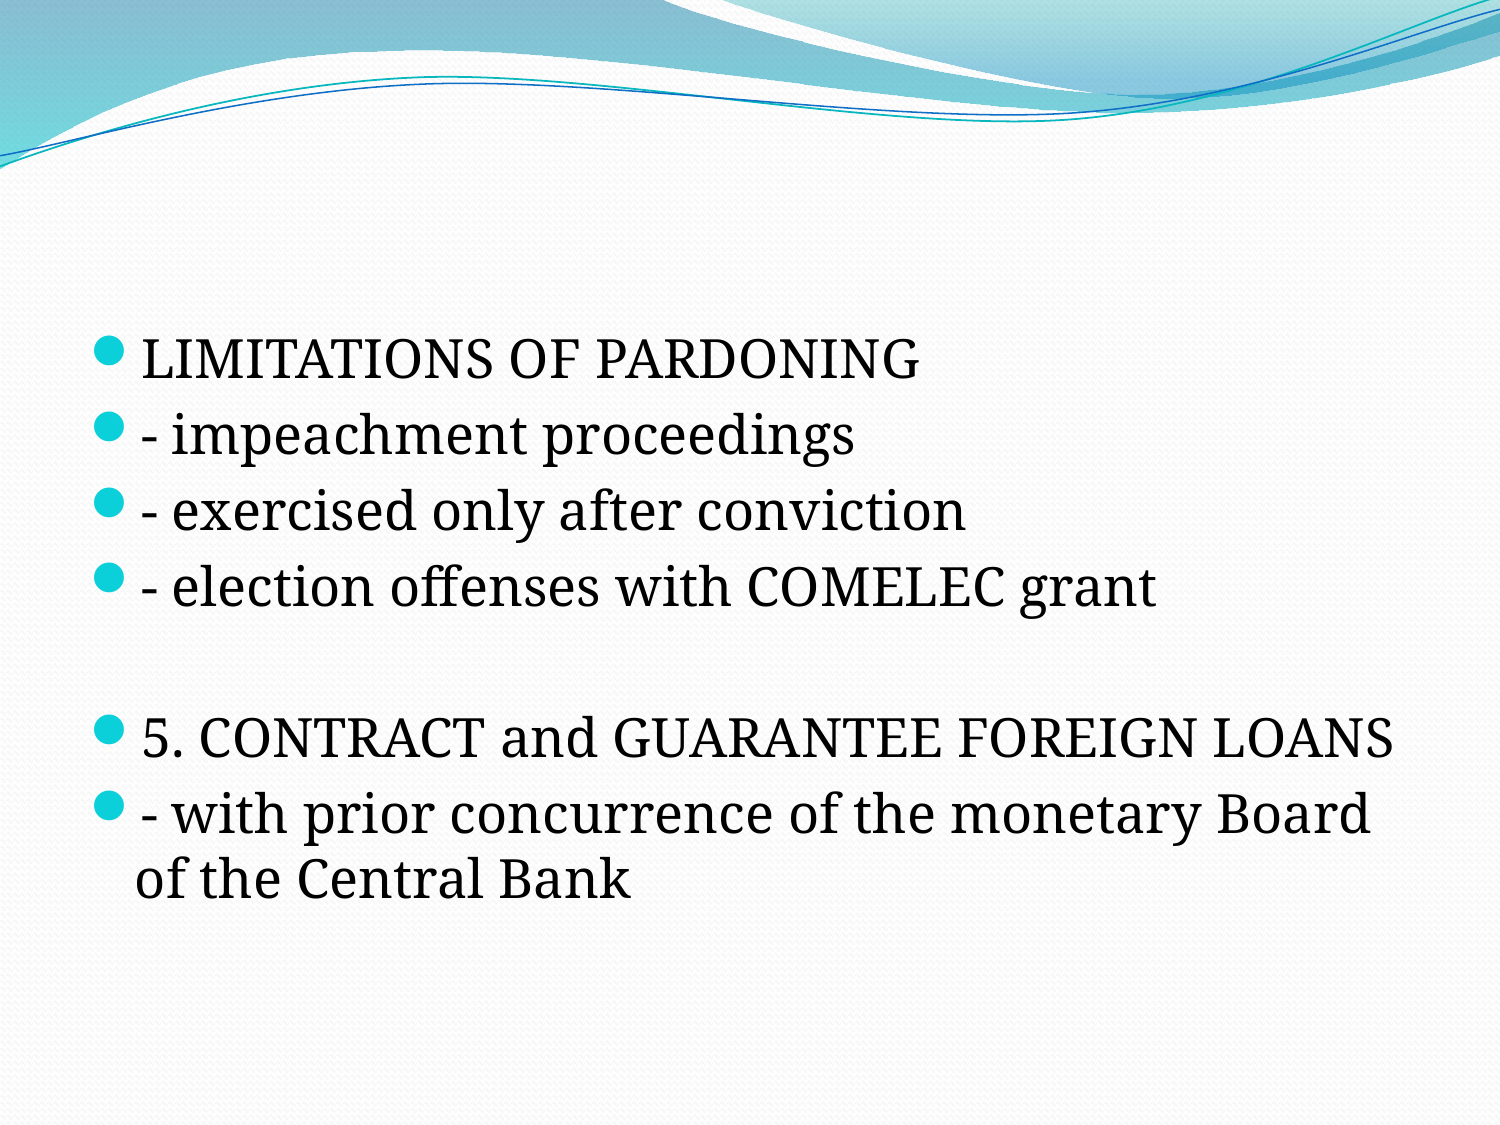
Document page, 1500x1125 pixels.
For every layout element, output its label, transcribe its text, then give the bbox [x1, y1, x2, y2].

list LIMITATIONS OF PARDONING - impeachment proceedings - exercised only after conviction - election offenses with COMELEC grant 5. CONTRACT and GUARANTEE FOREIGN LOANS - with prior concurrence of the monetary Board of the Central Bank [75, 317, 1425, 1038]
